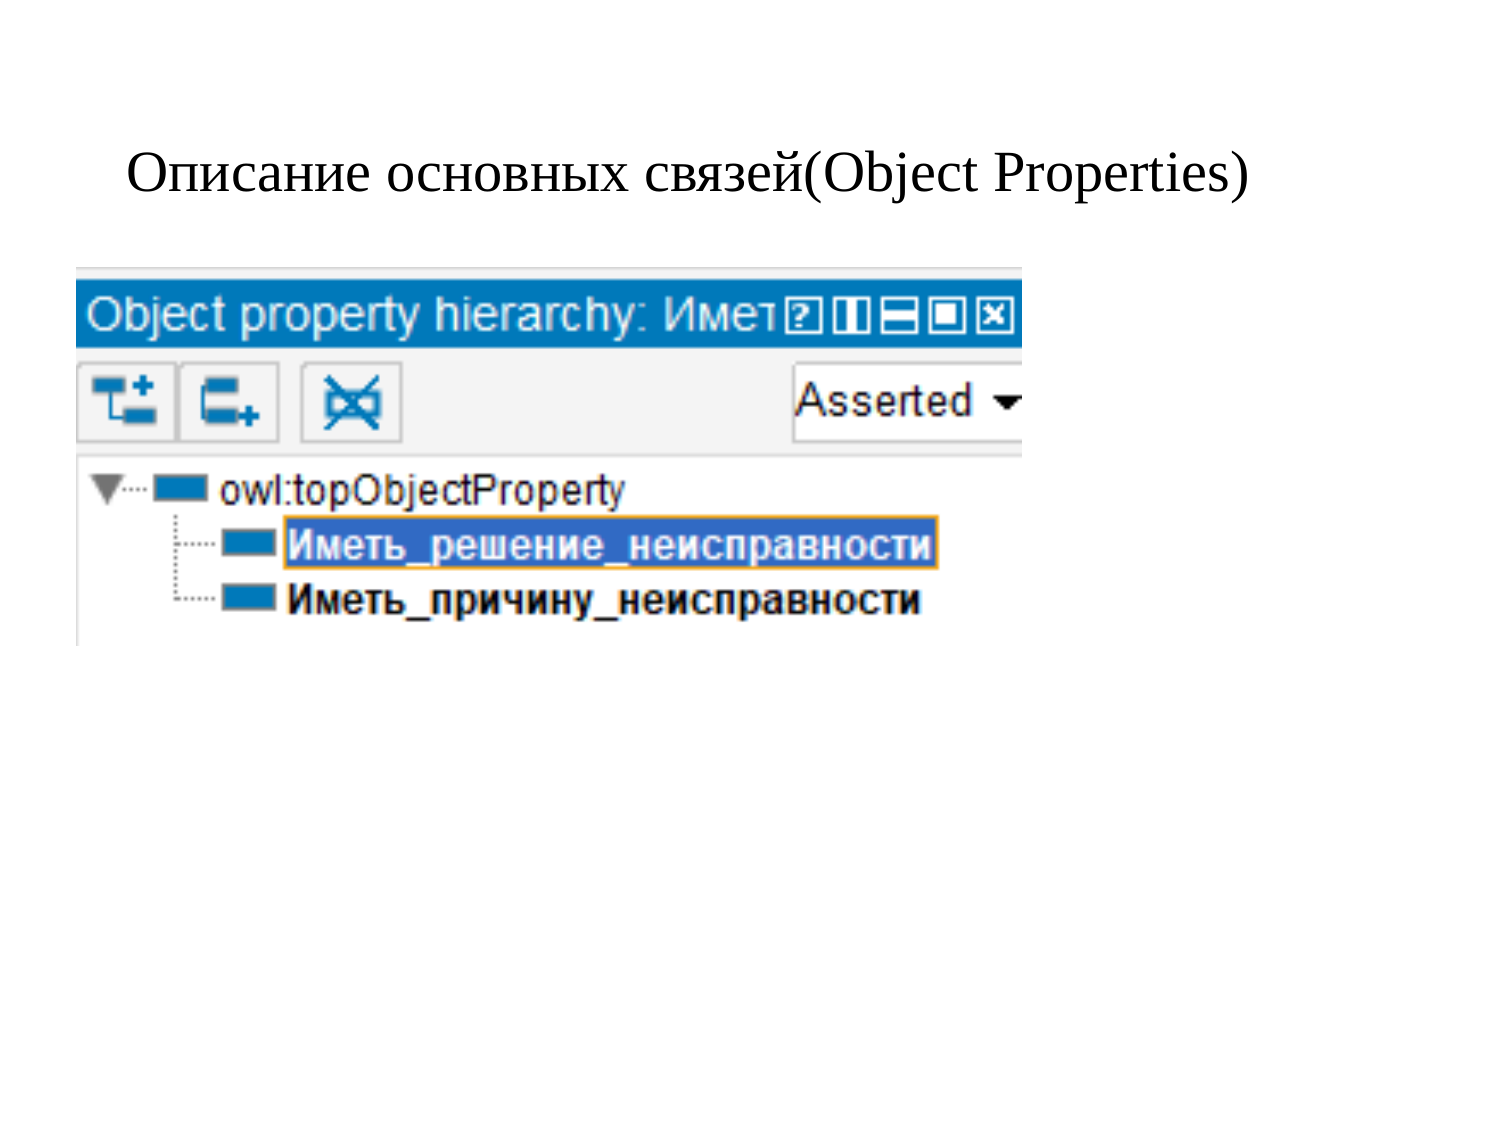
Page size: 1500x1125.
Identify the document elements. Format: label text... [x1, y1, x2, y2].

picture [76, 266, 1022, 646]
text_box Описание основных связей(Object Properties) [112, 125, 1365, 211]
